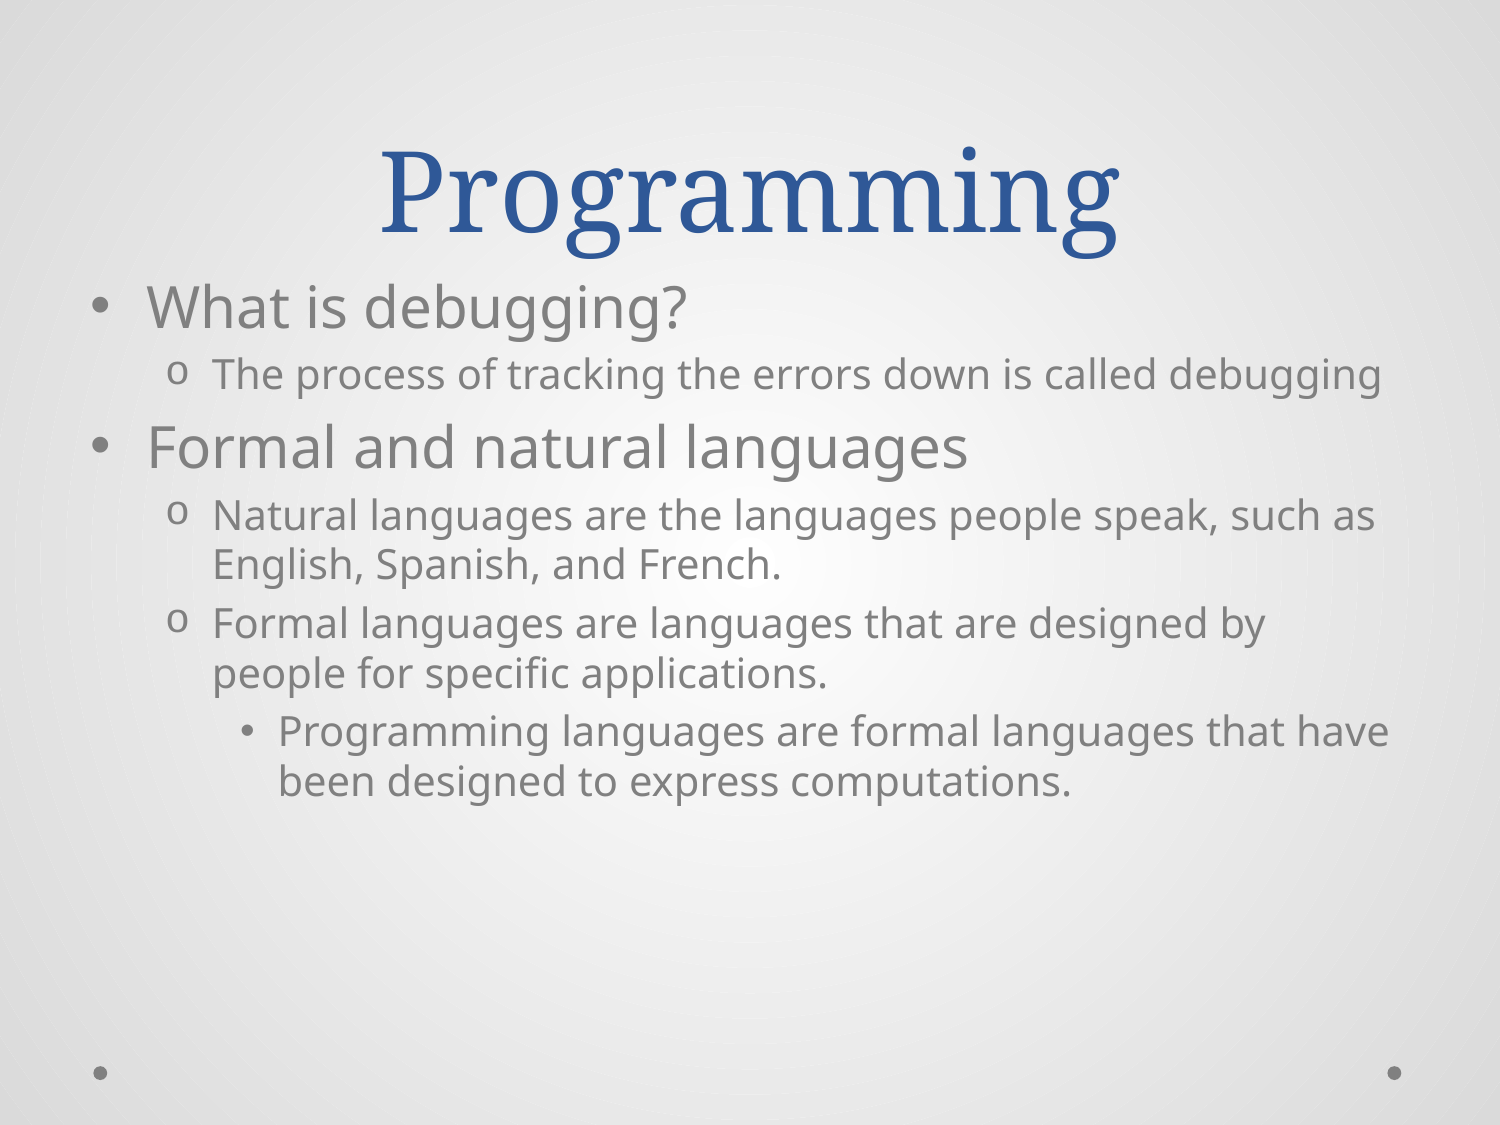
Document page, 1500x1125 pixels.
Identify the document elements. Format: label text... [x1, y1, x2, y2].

list What is debugging? The process of tracking the errors down is called debugging Formal and natural languages Natural languages are the languages people speak, such as English, Spanish, and French. Formal languages are languages that are designed by people for speciﬁc applications. Programming languages are formal languages that have been designed to express computations. [75, 262, 1425, 1005]
title Programming [75, 0, 1425, 262]
